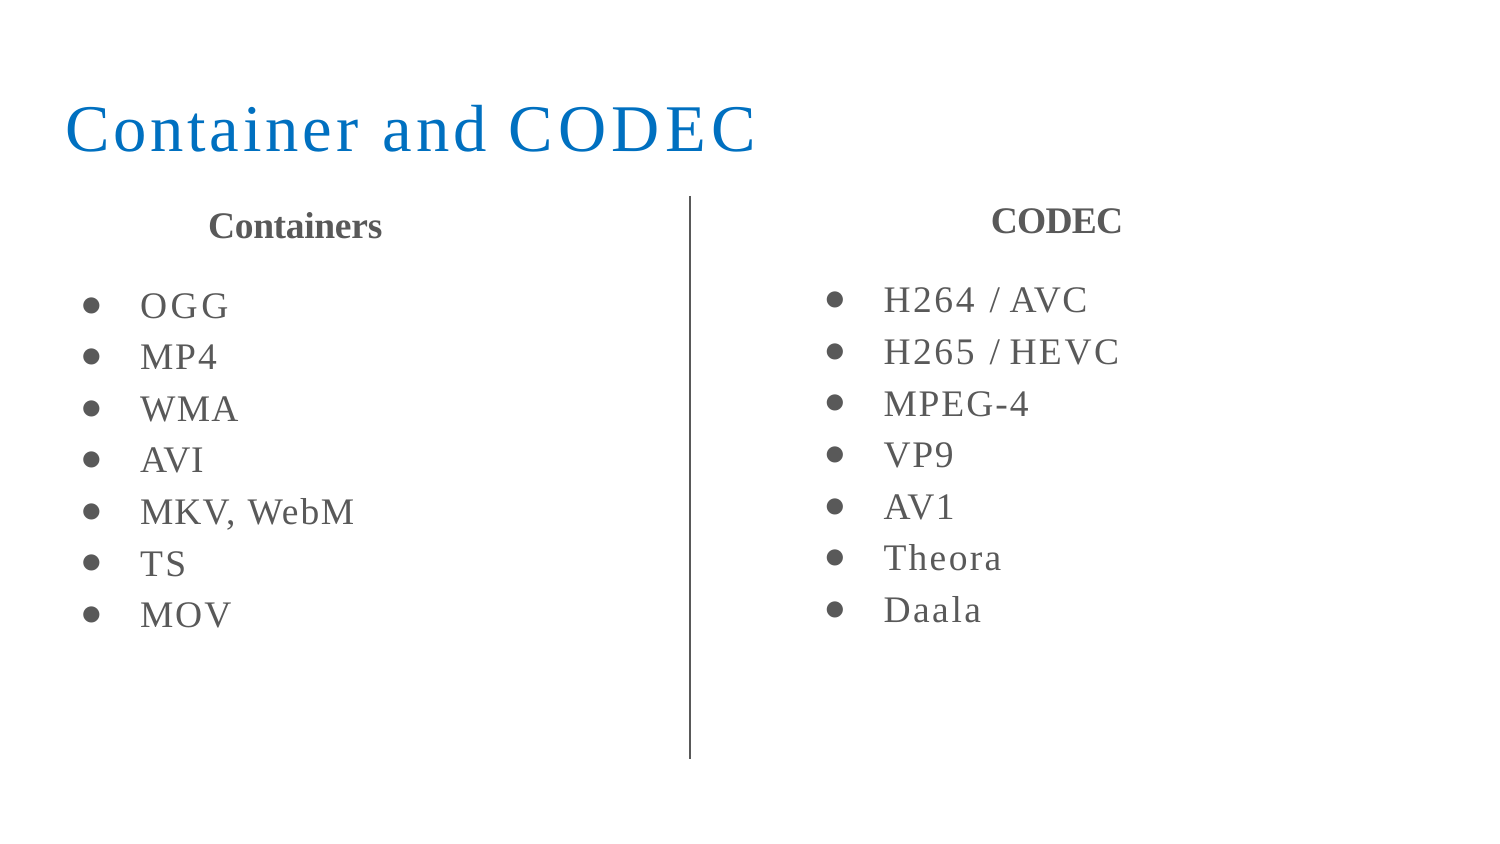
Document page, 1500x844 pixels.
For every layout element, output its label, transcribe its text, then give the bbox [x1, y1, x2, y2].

text_box Container and CODEC [63, 82, 803, 226]
text_box CODEC H264 / AVC H265 / HEVC MPEG-4 VP9 AV1 Theora Daala [821, 194, 1311, 630]
text_box Containers OGG MP4 WMA AVI MKV, WebM TS MOV [77, 199, 544, 680]
